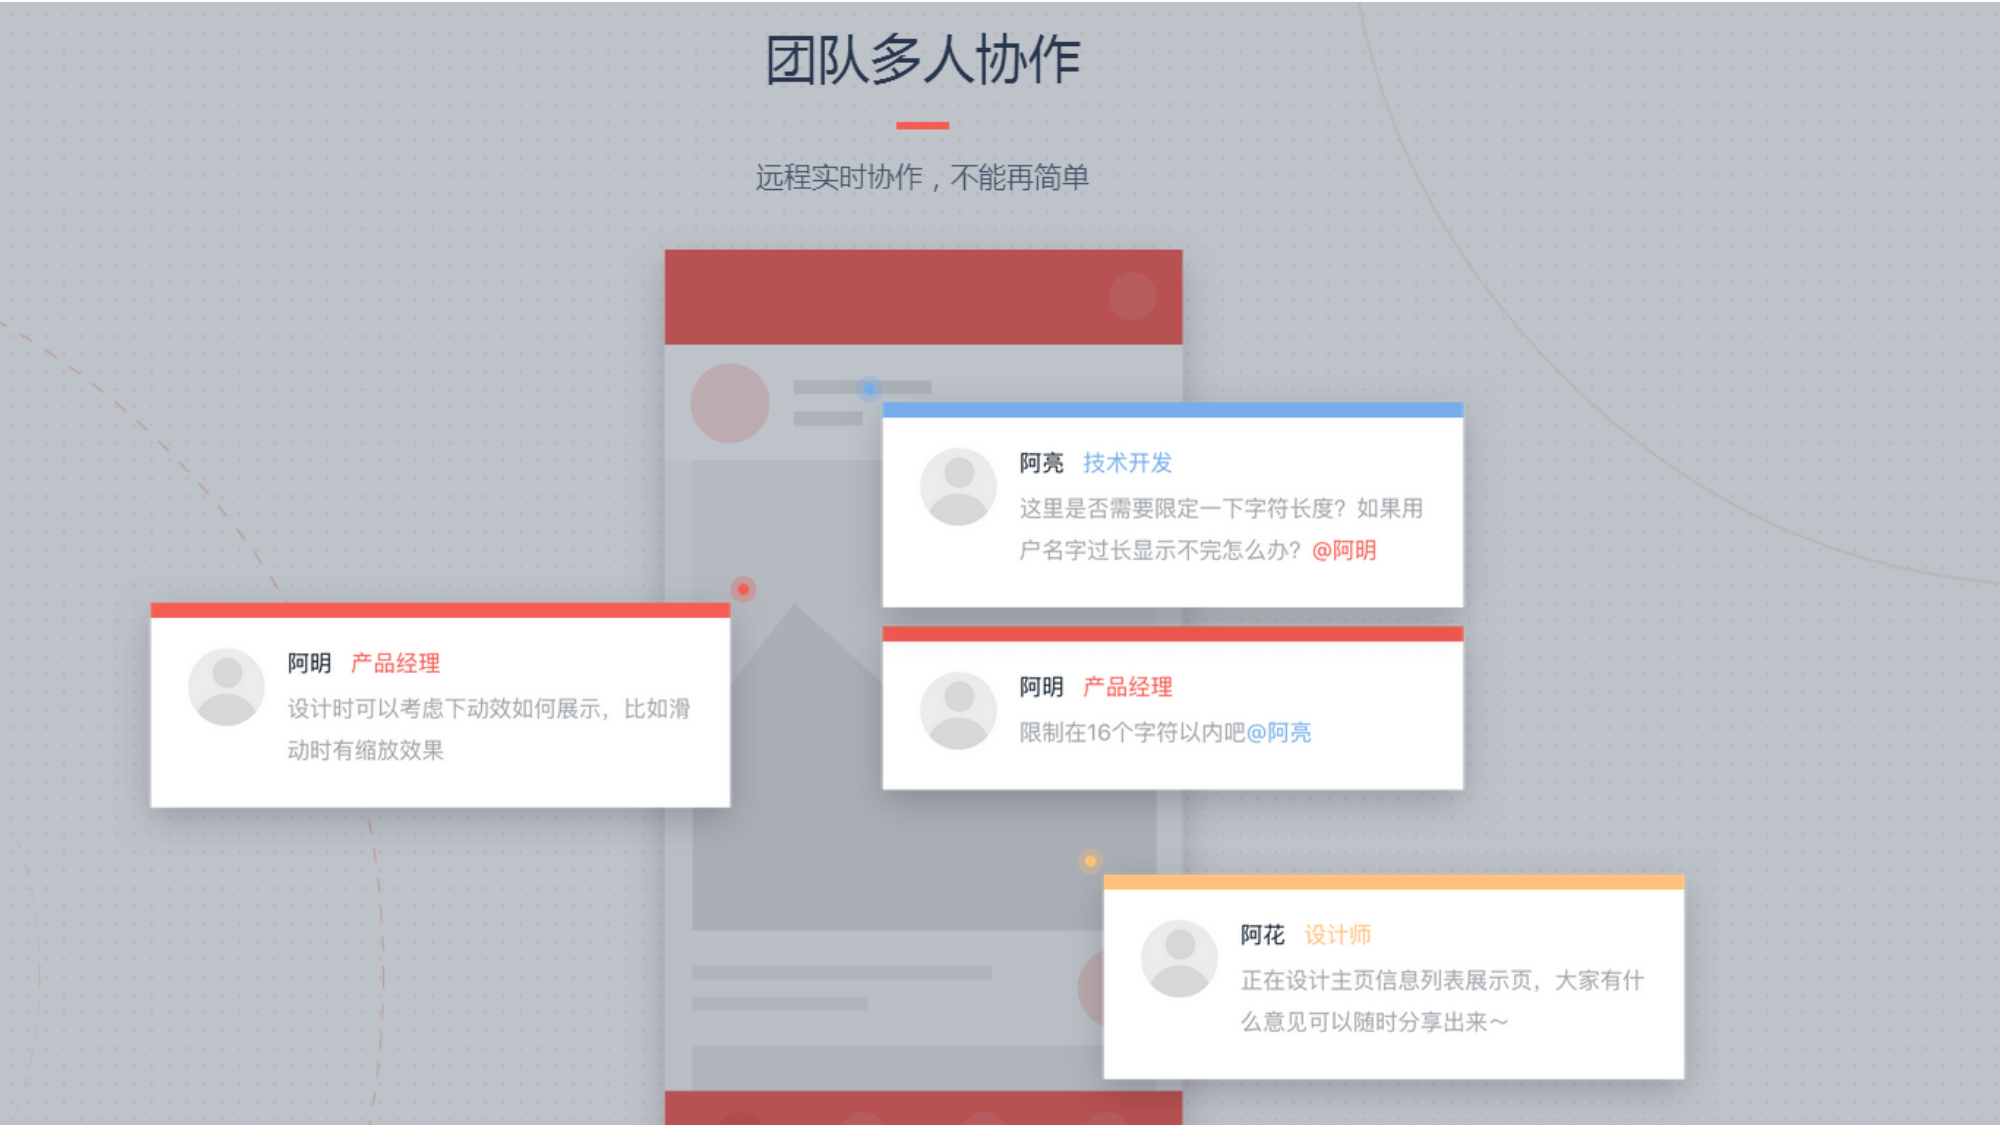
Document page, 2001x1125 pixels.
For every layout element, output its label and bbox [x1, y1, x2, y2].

list [0, 2, 2000, 1125]
